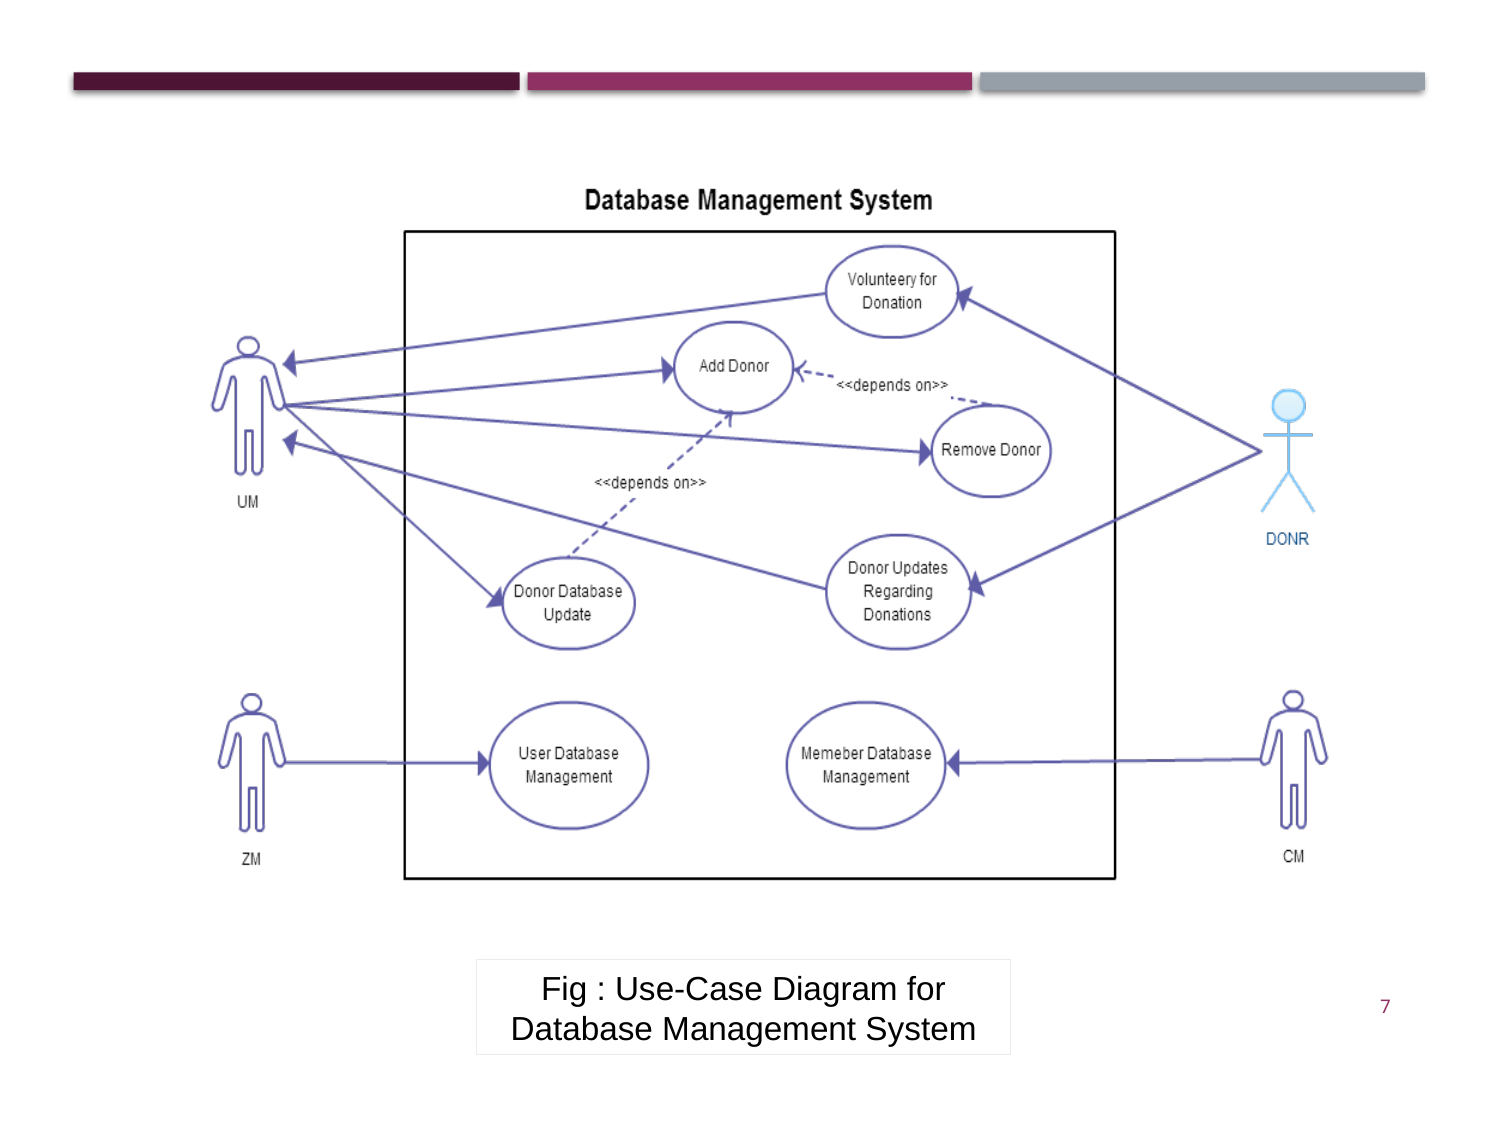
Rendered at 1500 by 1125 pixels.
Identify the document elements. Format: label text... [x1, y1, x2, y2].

picture [199, 174, 1338, 938]
slide_number 7 [1279, 977, 1406, 1037]
text_box Fig : Use-Case Diagram for Database Management System [476, 959, 1011, 1055]
